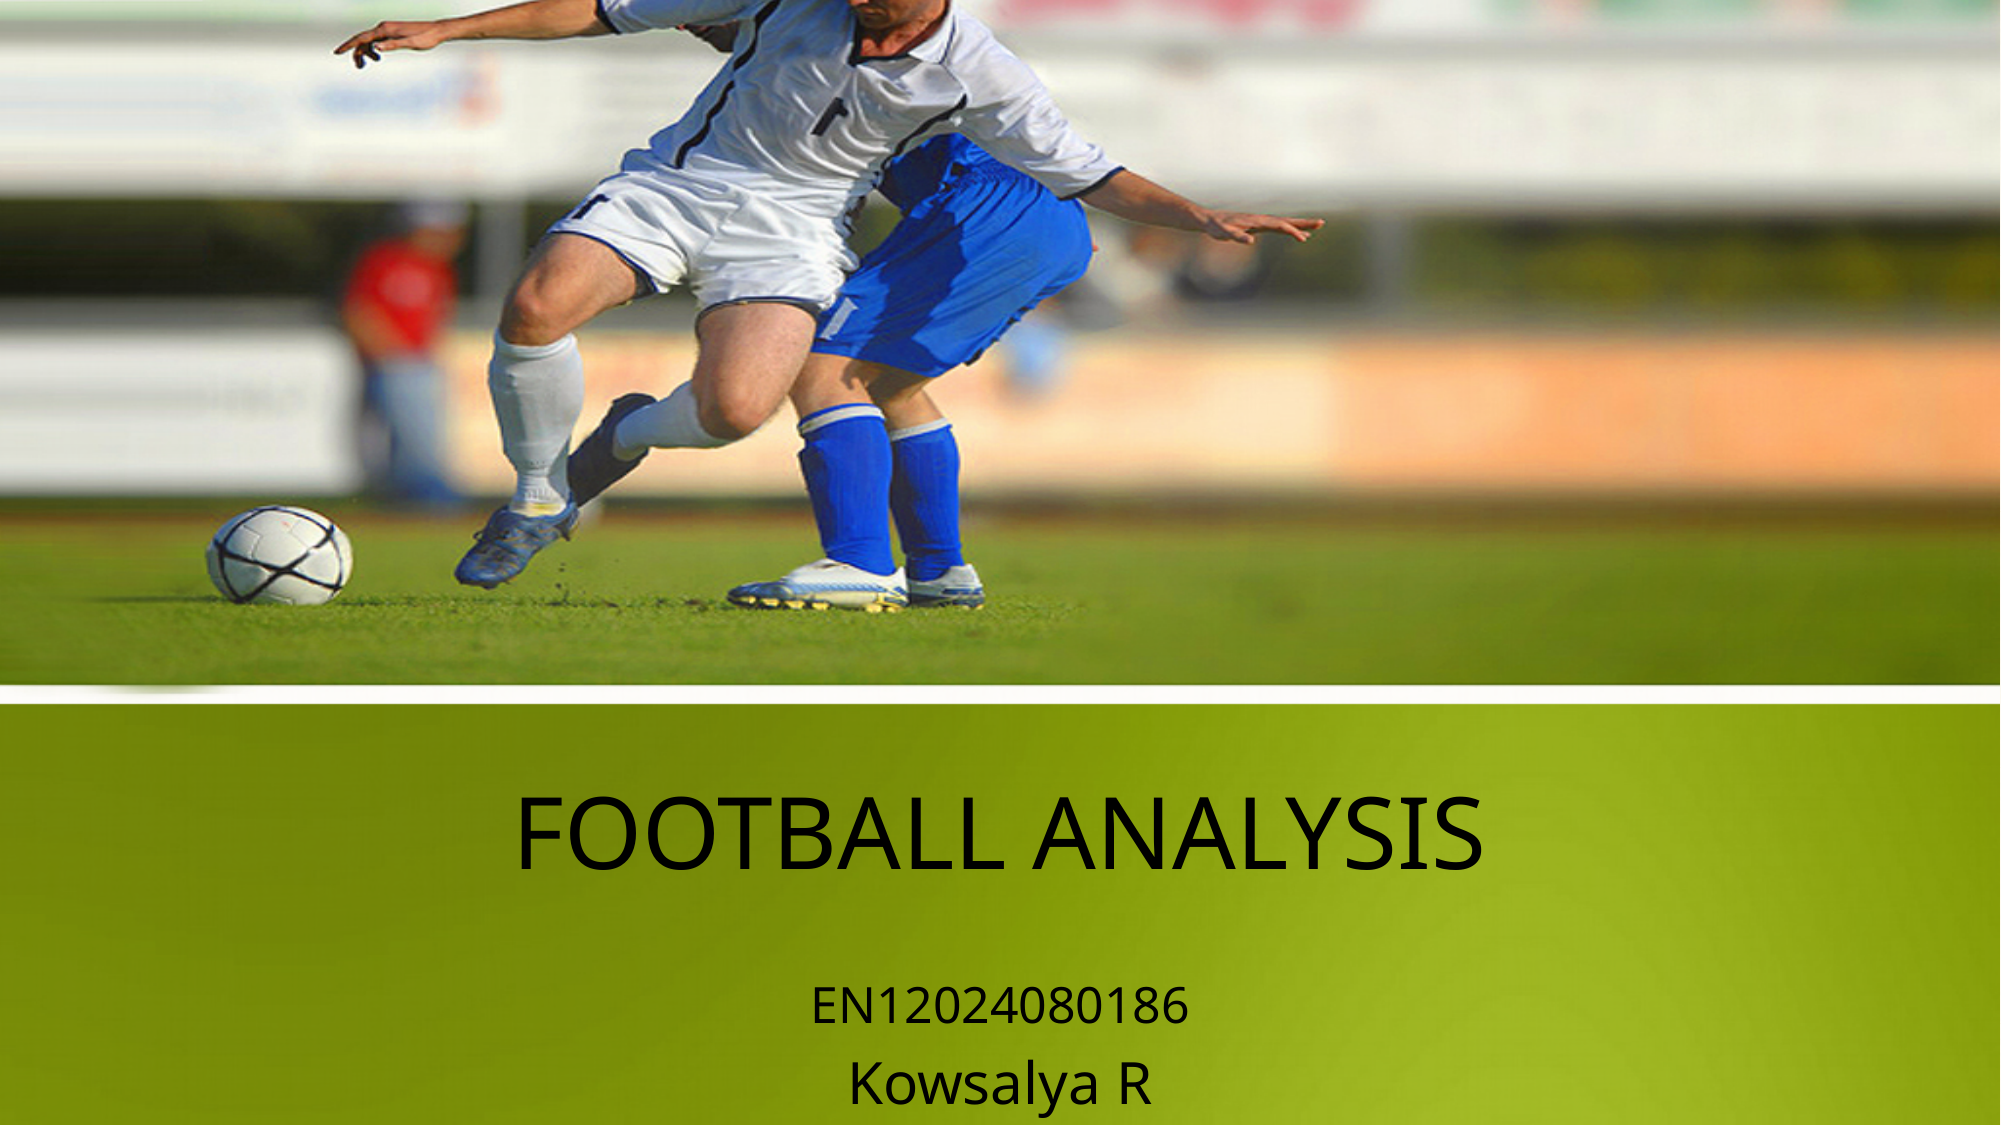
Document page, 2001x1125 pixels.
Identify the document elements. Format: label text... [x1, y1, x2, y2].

title EN12024080186 Kowsalya R [0, 0, 2000, 1125]
subtitle FOOTBALL ANALYSIS [249, 775, 1750, 957]
